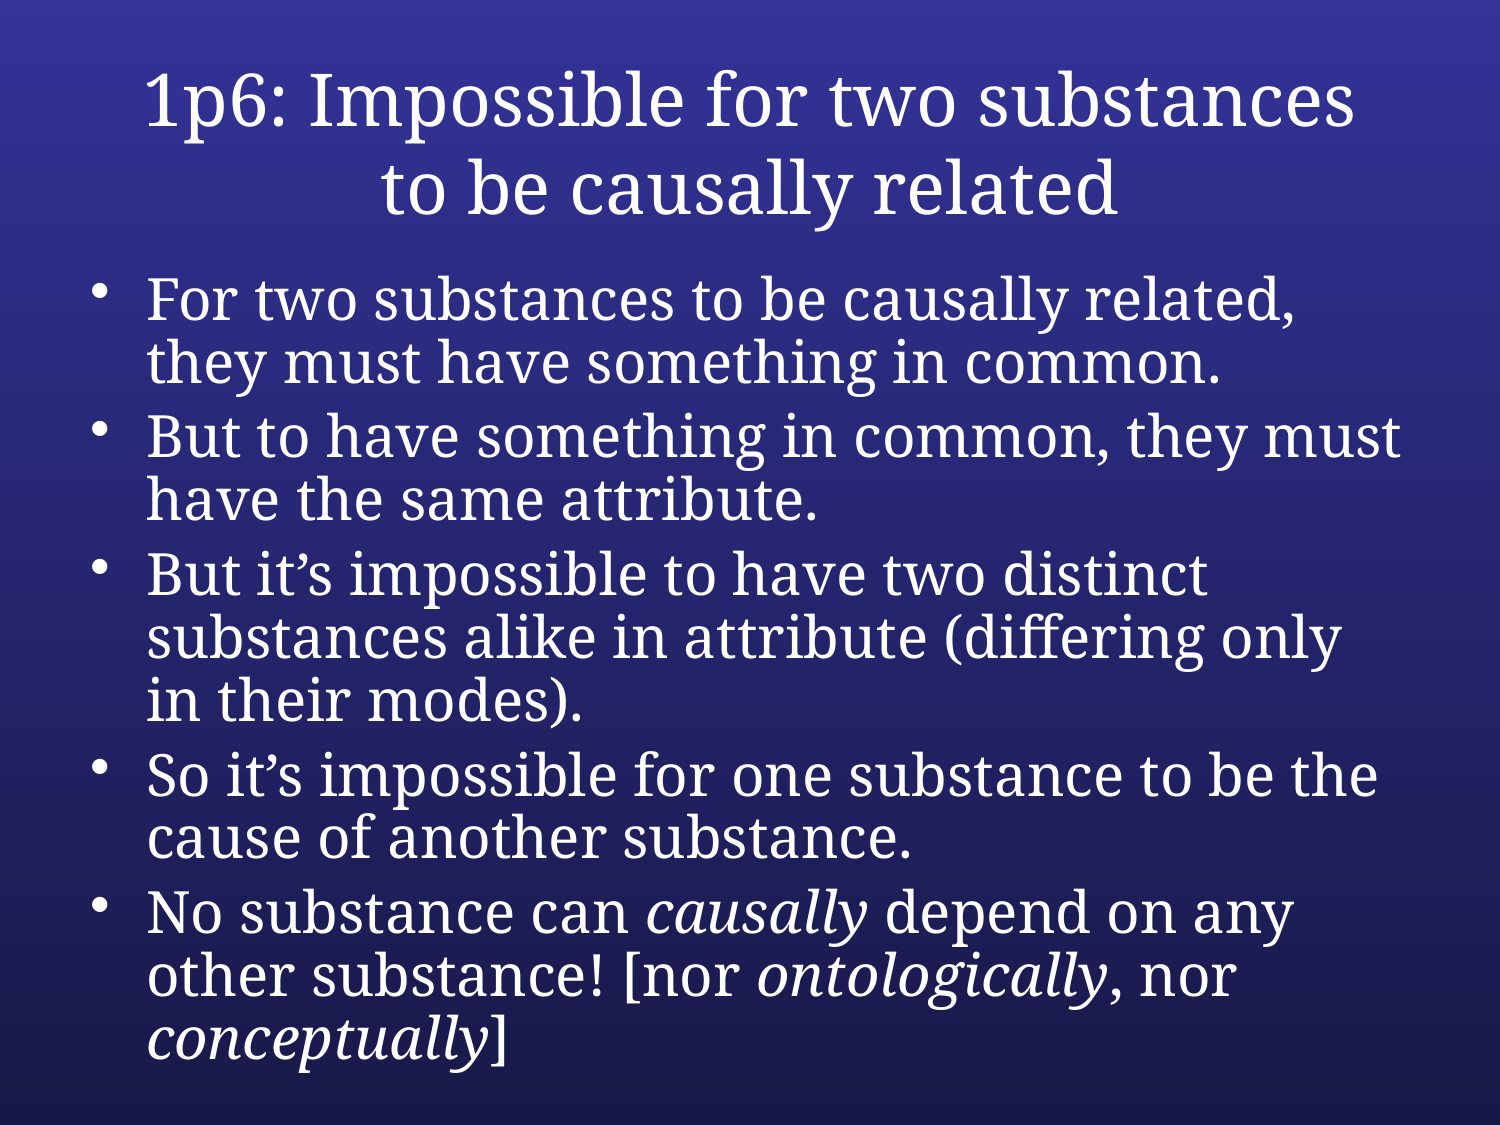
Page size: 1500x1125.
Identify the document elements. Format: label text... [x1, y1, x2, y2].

list For two substances to be causally related, they must have something in common. But to have something in common, they must have the same attribute. But it’s impossible to have two distinct substances alike in attribute (differing only in their modes). So it’s impossible for one substance to be the cause of another substance. No substance can causally depend on any other substance! [nor ontologically, nor conceptually] [75, 262, 1425, 1055]
title 1p6: Impossible for two substances to be causally related [75, 70, 1425, 213]
